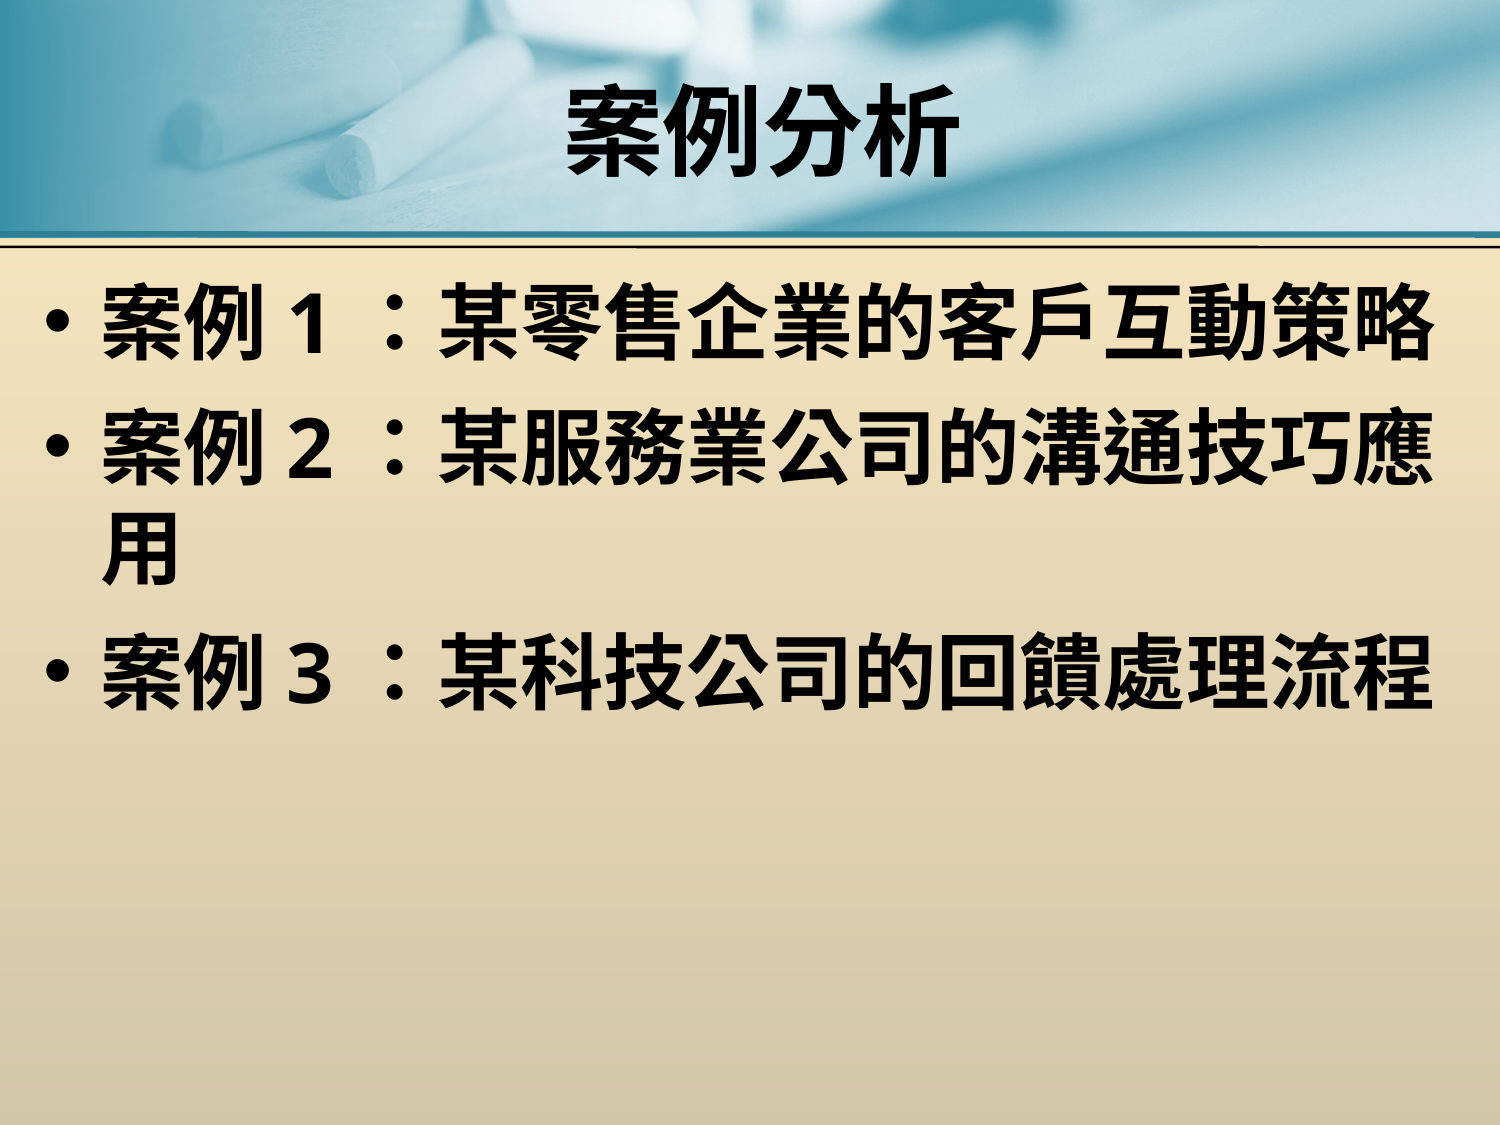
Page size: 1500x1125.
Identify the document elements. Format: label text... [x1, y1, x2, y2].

title 案例分析 [45, 24, 1481, 233]
list 案例1：某零售企業的客戶互動策略 案例2：某服務業公司的溝通技巧應用 案例3：某科技公司的回饋處理流程 [29, 262, 1481, 1103]
